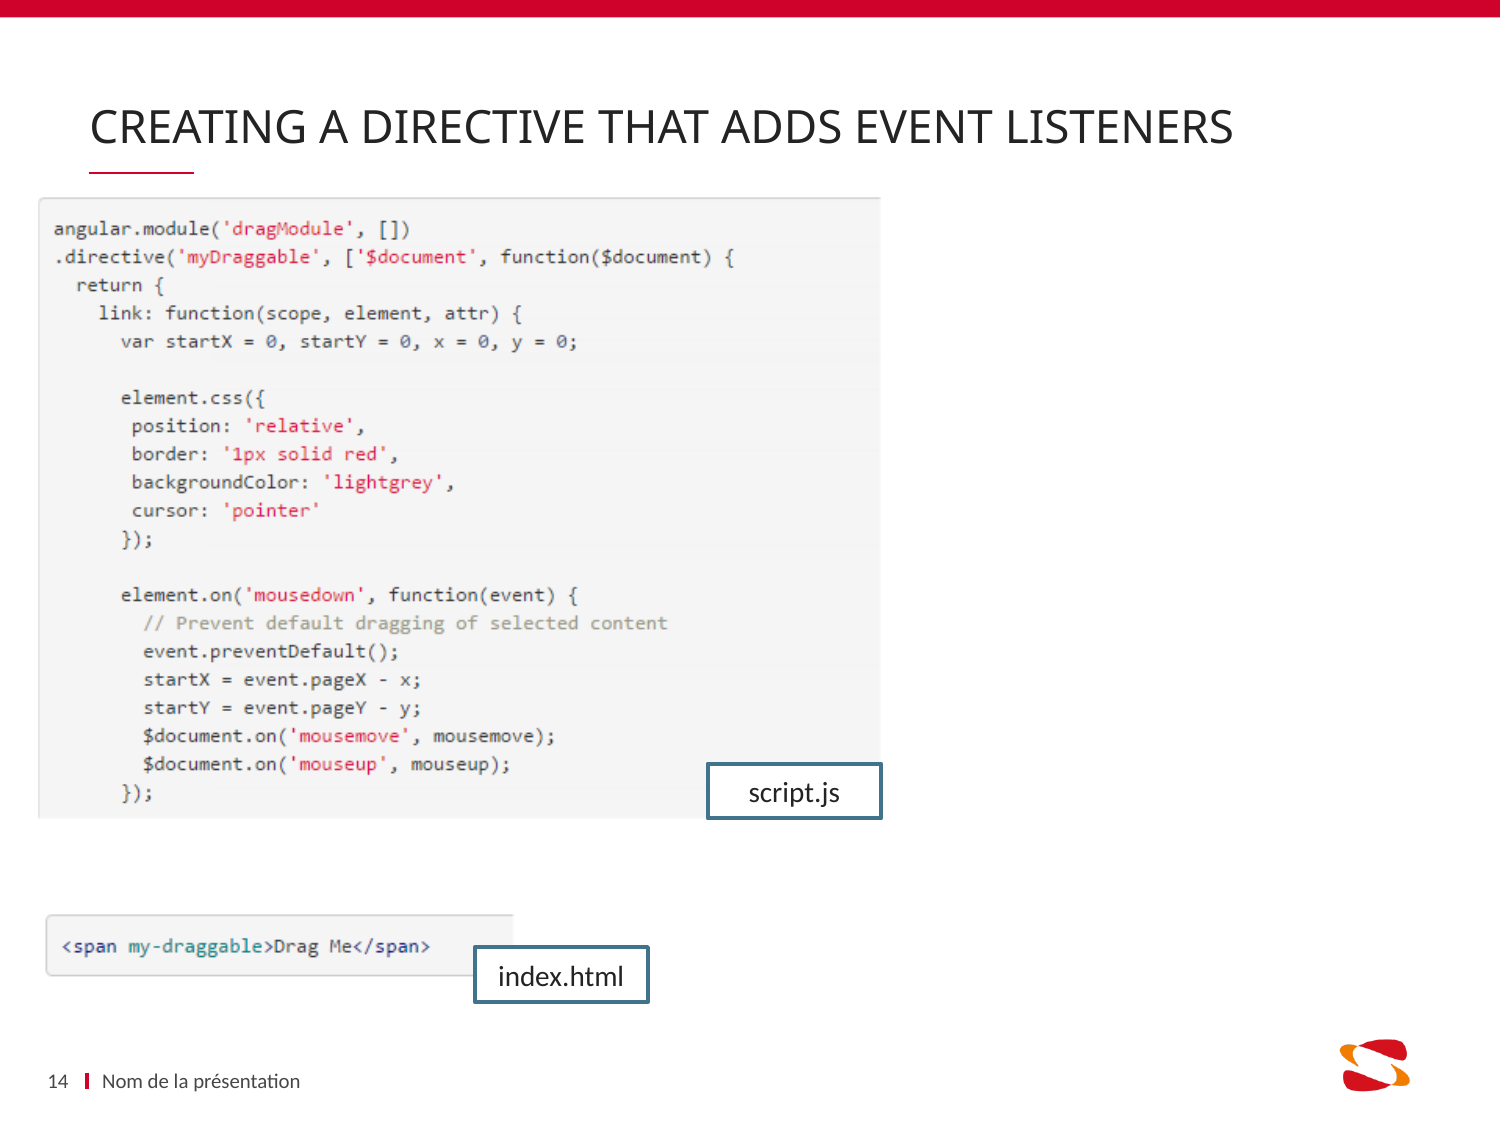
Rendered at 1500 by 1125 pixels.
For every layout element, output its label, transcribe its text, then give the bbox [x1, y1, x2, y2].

picture [1328, 1031, 1421, 1099]
slide_number 14 [20, 1066, 69, 1094]
title Creating a Directive that Adds Event Listeners [89, 31, 1409, 161]
footer Nom de la présentation [87, 1066, 833, 1094]
picture [38, 902, 515, 983]
text_box index.html [473, 945, 650, 1004]
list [38, 182, 882, 819]
